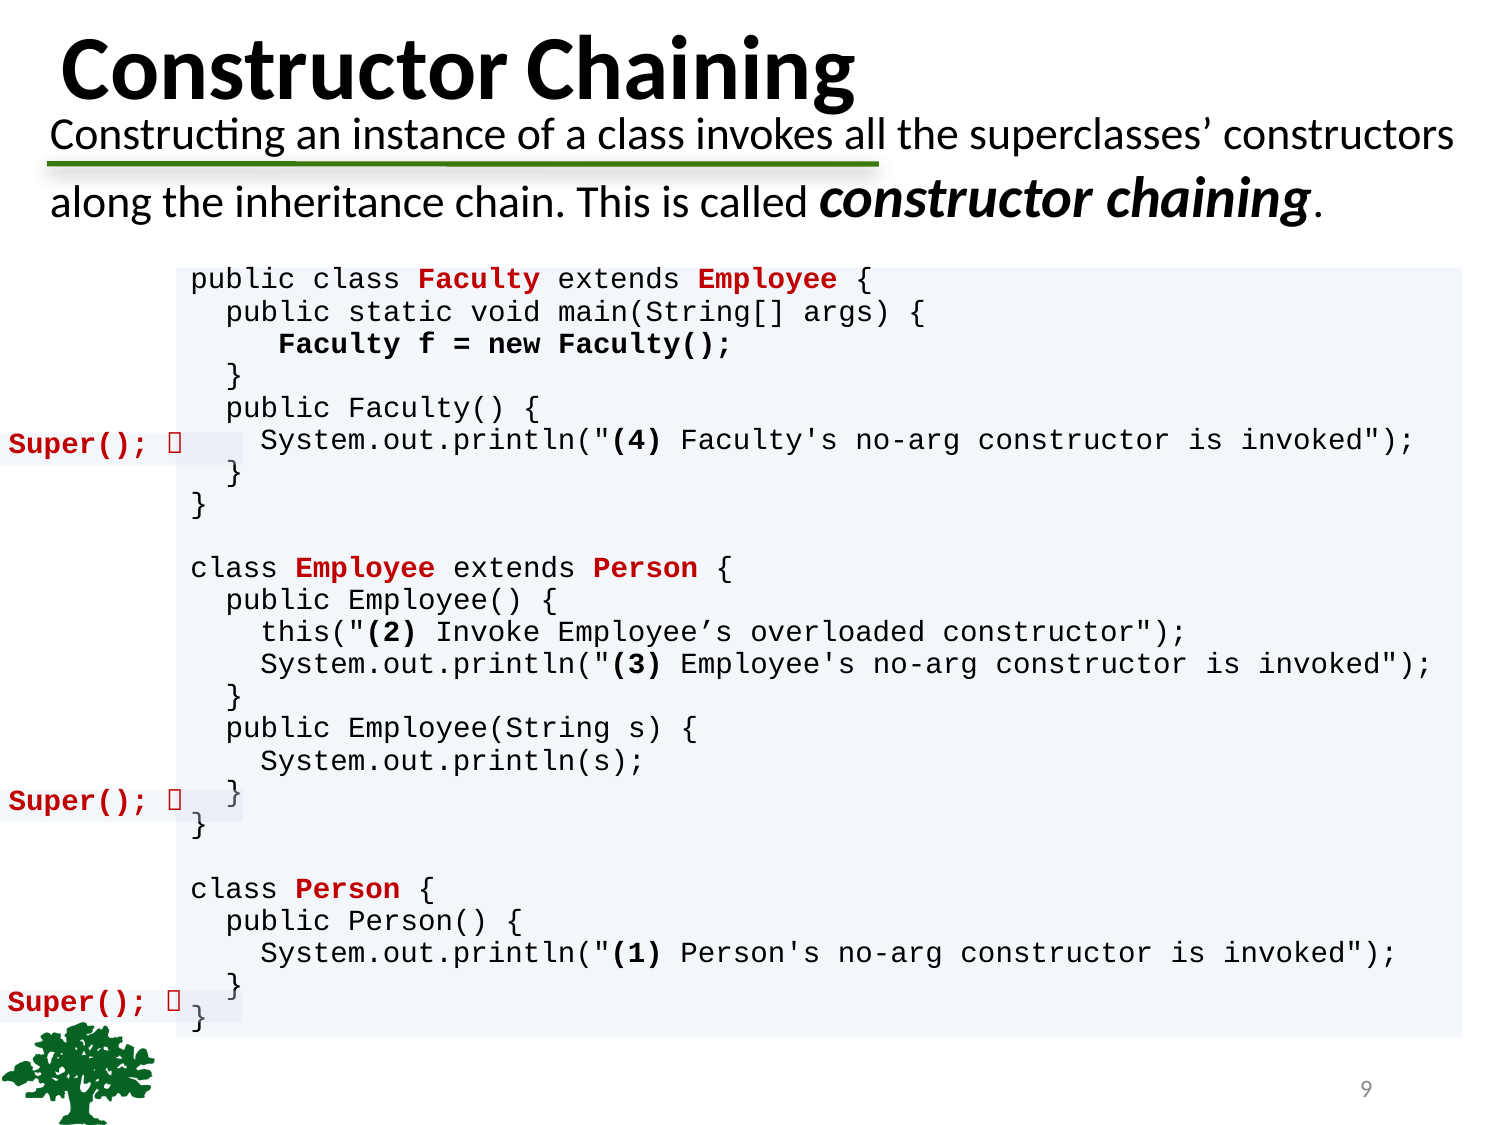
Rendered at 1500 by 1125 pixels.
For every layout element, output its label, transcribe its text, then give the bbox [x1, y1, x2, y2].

text_box public class Faculty extends Employee { public static void main(String[] args) { Faculty f = new Faculty(); } public Faculty() { System.out.println("(4) Faculty's no-arg constructor is invoked"); } } class Employee extends Person { public Employee() { this("(2) Invoke Employee’s overloaded constructor"); System.out.println("(3) Employee's no-arg constructor is invoked"); } public Employee(String s) { System.out.println(s); } } class Person { public Person() { System.out.println("(1) Person's no-arg constructor is invoked"); } } [175, 267, 1463, 1038]
text_box Super();  [0, 432, 244, 465]
title Constructor Chaining [46, 30, 1114, 94]
text_box Constructing an instance of a class invokes all the superclasses’ constructors along the inheritance chain. This is called constructor chaining. [35, 96, 1489, 237]
picture [0, 1023, 157, 1125]
slide_number 9 [1074, 1049, 1388, 1125]
text_box Super();  [0, 789, 244, 822]
text_box Super();  [0, 990, 242, 1023]
